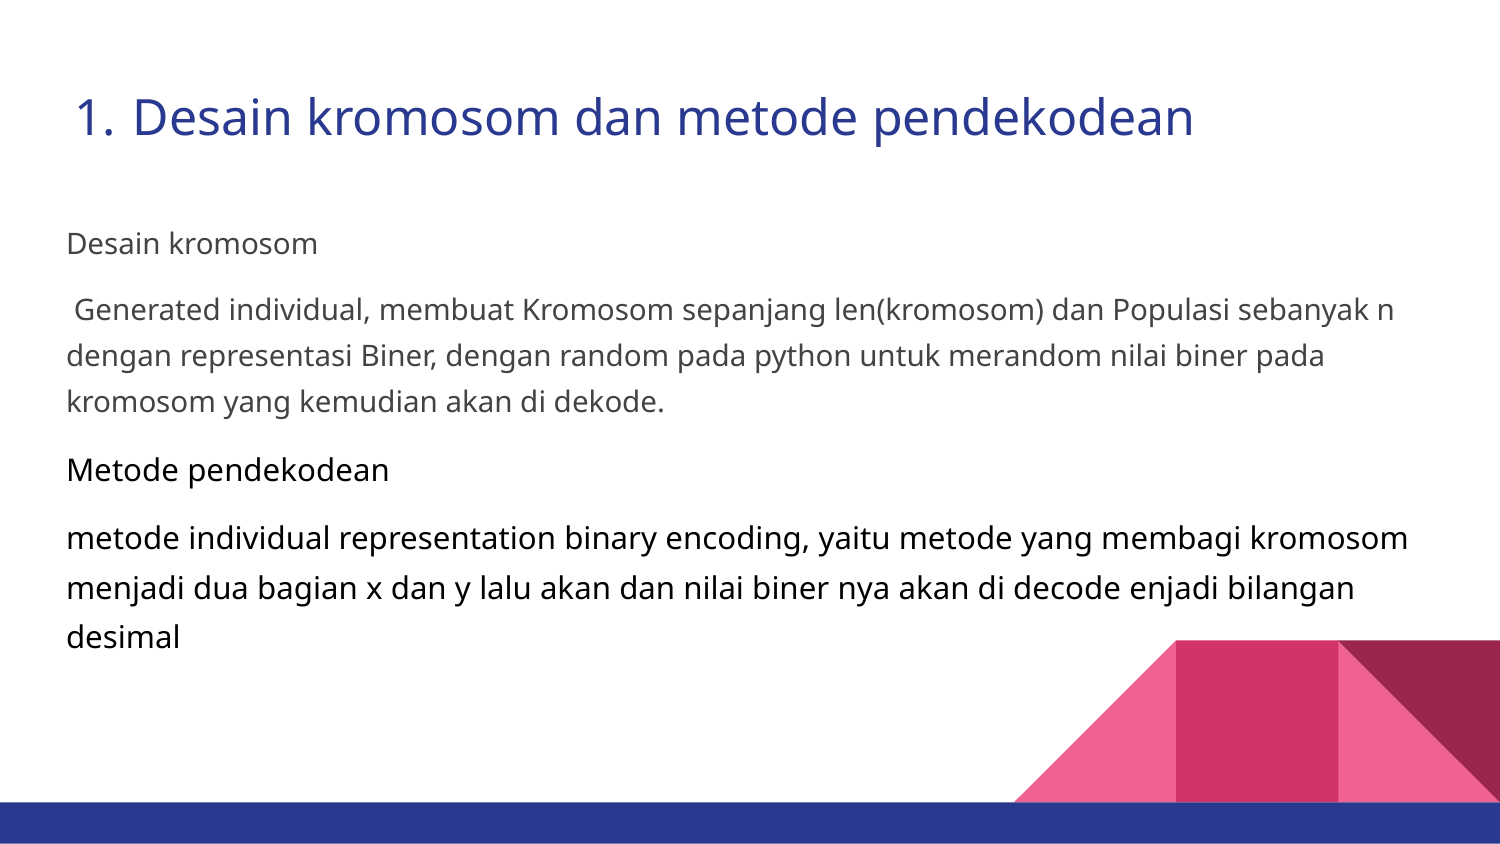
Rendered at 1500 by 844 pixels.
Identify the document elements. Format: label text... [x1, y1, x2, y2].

title Desain kromosom dan metode pendekodean [51, 67, 1449, 167]
list Desain kromosom Generated individual, membuat Kromosom sepanjang len(kromosom) dan Populasi sebanyak n dengan representasi Biner, dengan random pada python untuk merandom nilai biner pada kromosom yang kemudian akan di dekode. Metode pendekodean metode individual representation binary encoding, yaitu metode yang membagi kromosom menjadi dua bagian x dan y lalu akan dan nilai biner nya akan di decode enjadi bilangan desimal [51, 201, 1449, 807]
